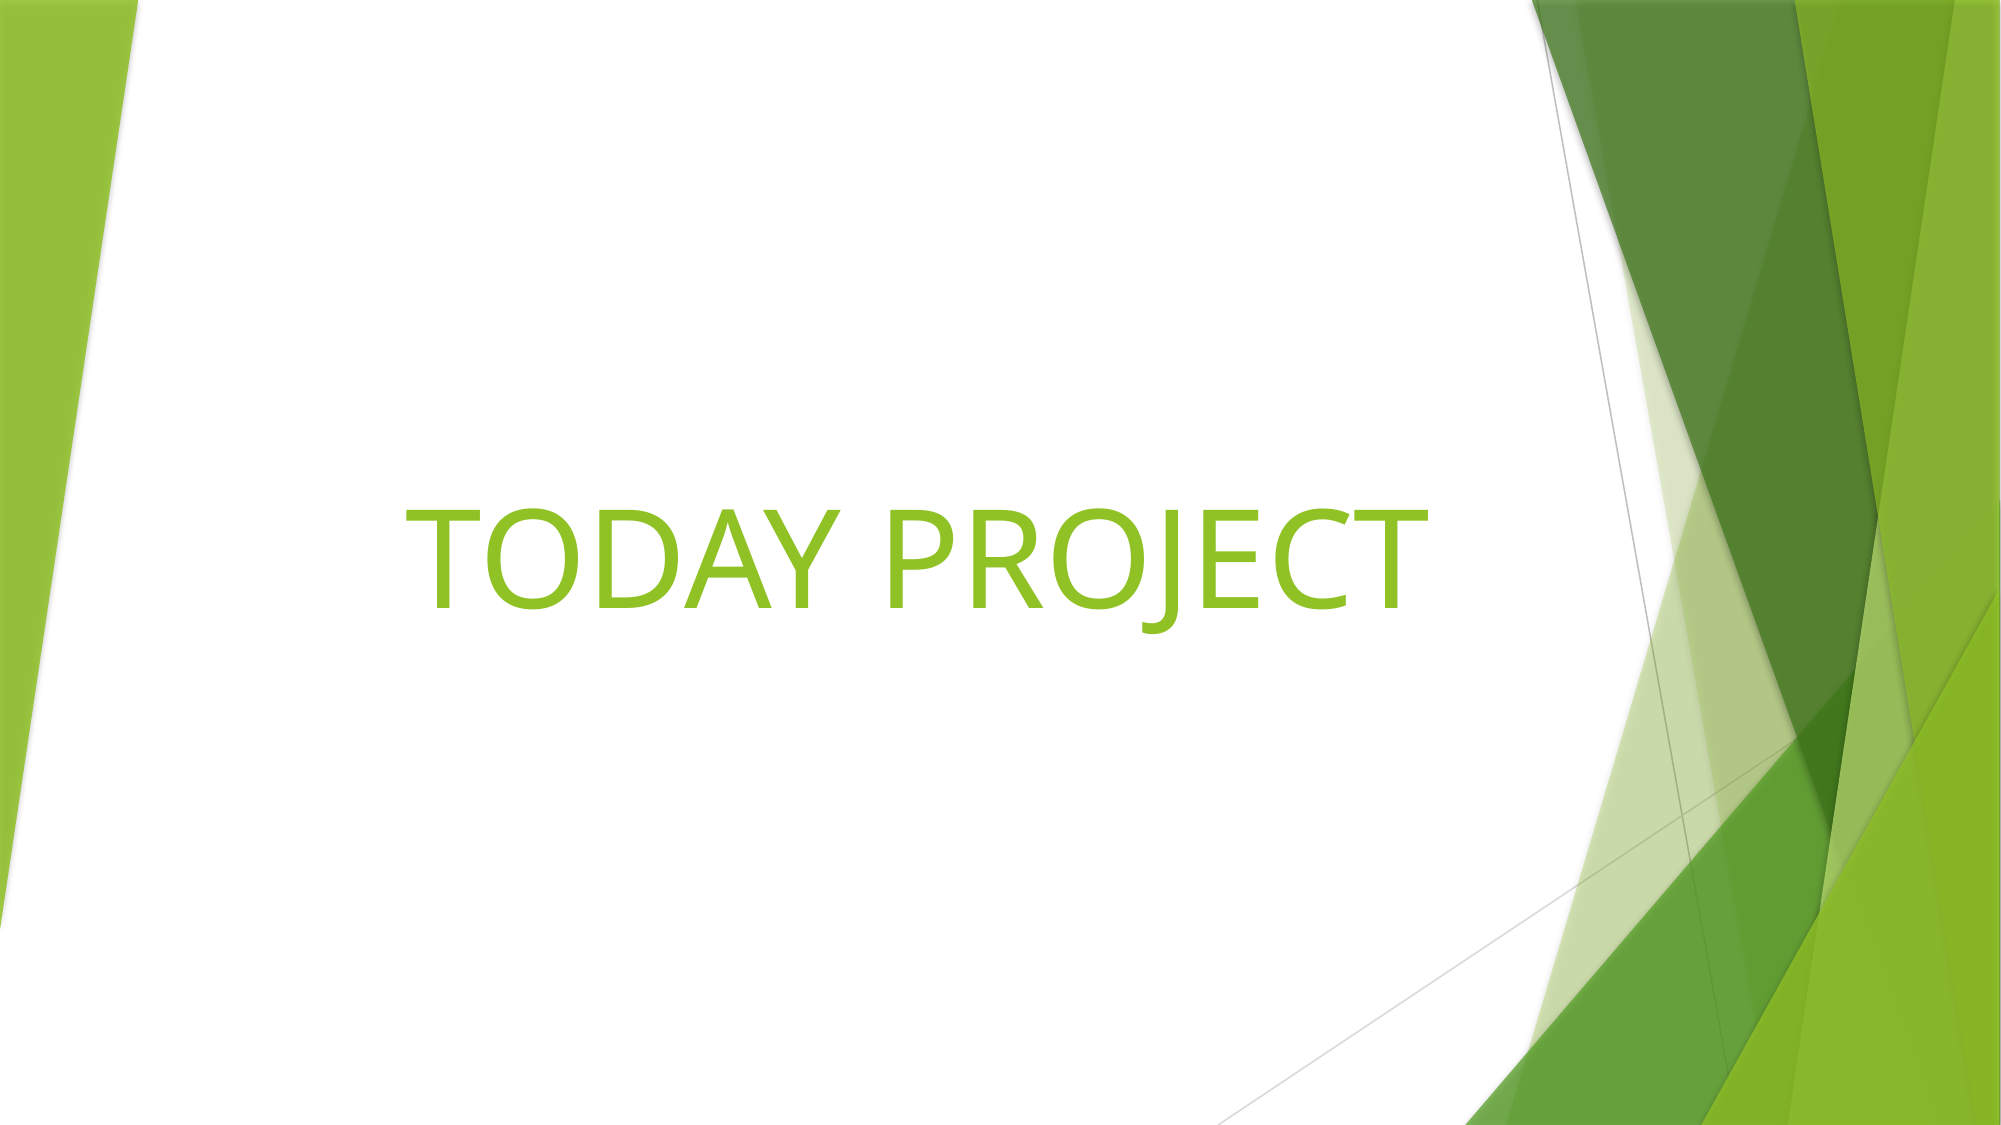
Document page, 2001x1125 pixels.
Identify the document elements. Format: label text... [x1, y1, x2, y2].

title TODAY PROJECT [186, 481, 1650, 644]
